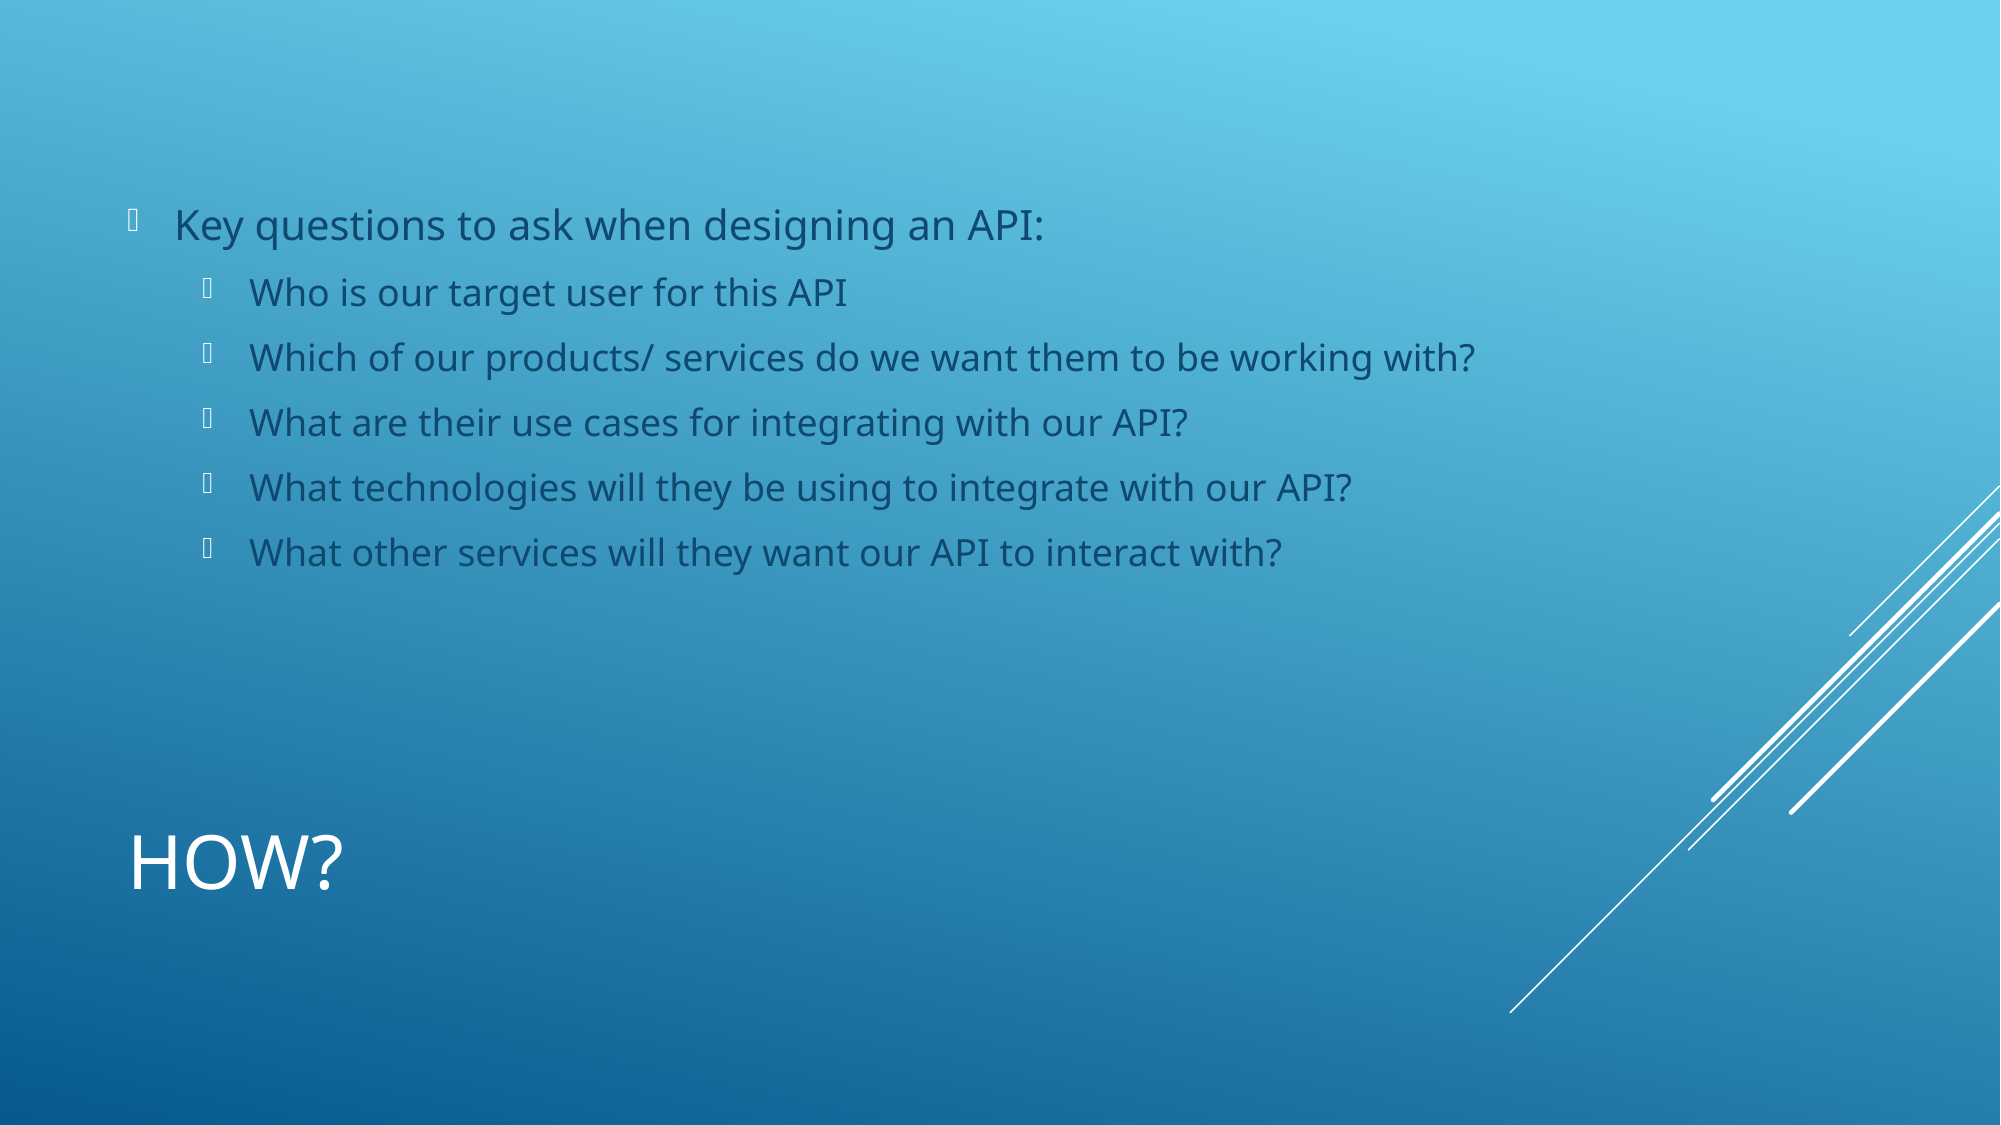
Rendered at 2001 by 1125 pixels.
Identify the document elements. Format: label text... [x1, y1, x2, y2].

list Key questions to ask when designing an API: Who is our target user for this API Which of our products/ services do we want them to be working with? What are their use cases for integrating with our API? What technologies will they be using to integrate with our API? What other services will they want our API to interact with? [112, 112, 1513, 706]
title How? [112, 736, 1513, 984]
